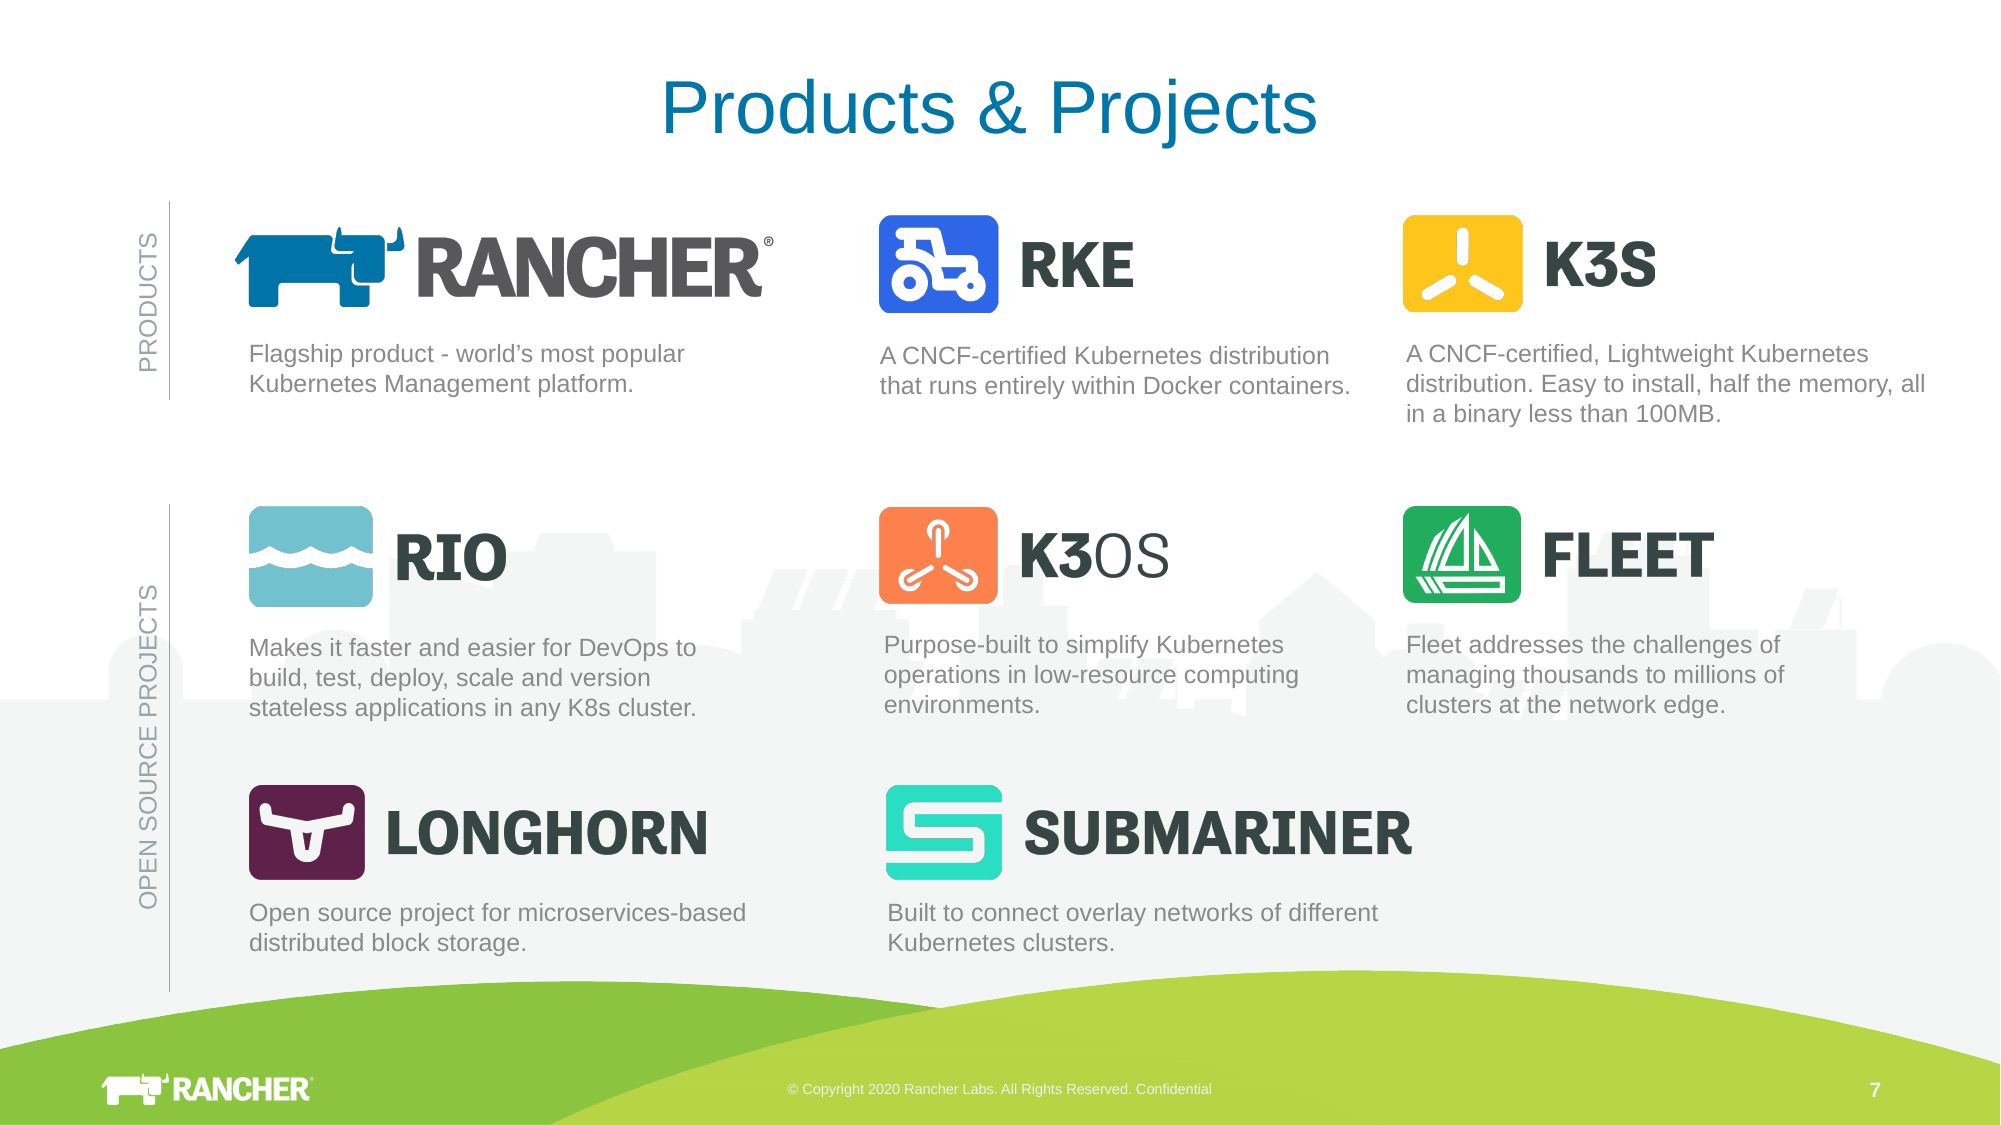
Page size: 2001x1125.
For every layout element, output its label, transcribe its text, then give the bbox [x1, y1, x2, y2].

text_box PRODUCTS [124, 184, 169, 422]
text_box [234, 227, 774, 408]
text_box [865, 215, 1374, 410]
text_box OPEN SOURCE PROJECTS [124, 503, 169, 993]
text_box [1391, 215, 1944, 422]
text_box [234, 785, 787, 966]
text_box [1391, 506, 1893, 714]
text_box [872, 785, 1426, 966]
title Products & Projects [100, 60, 1880, 158]
picture [0, 970, 2000, 1125]
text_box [868, 507, 1370, 714]
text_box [234, 506, 743, 738]
